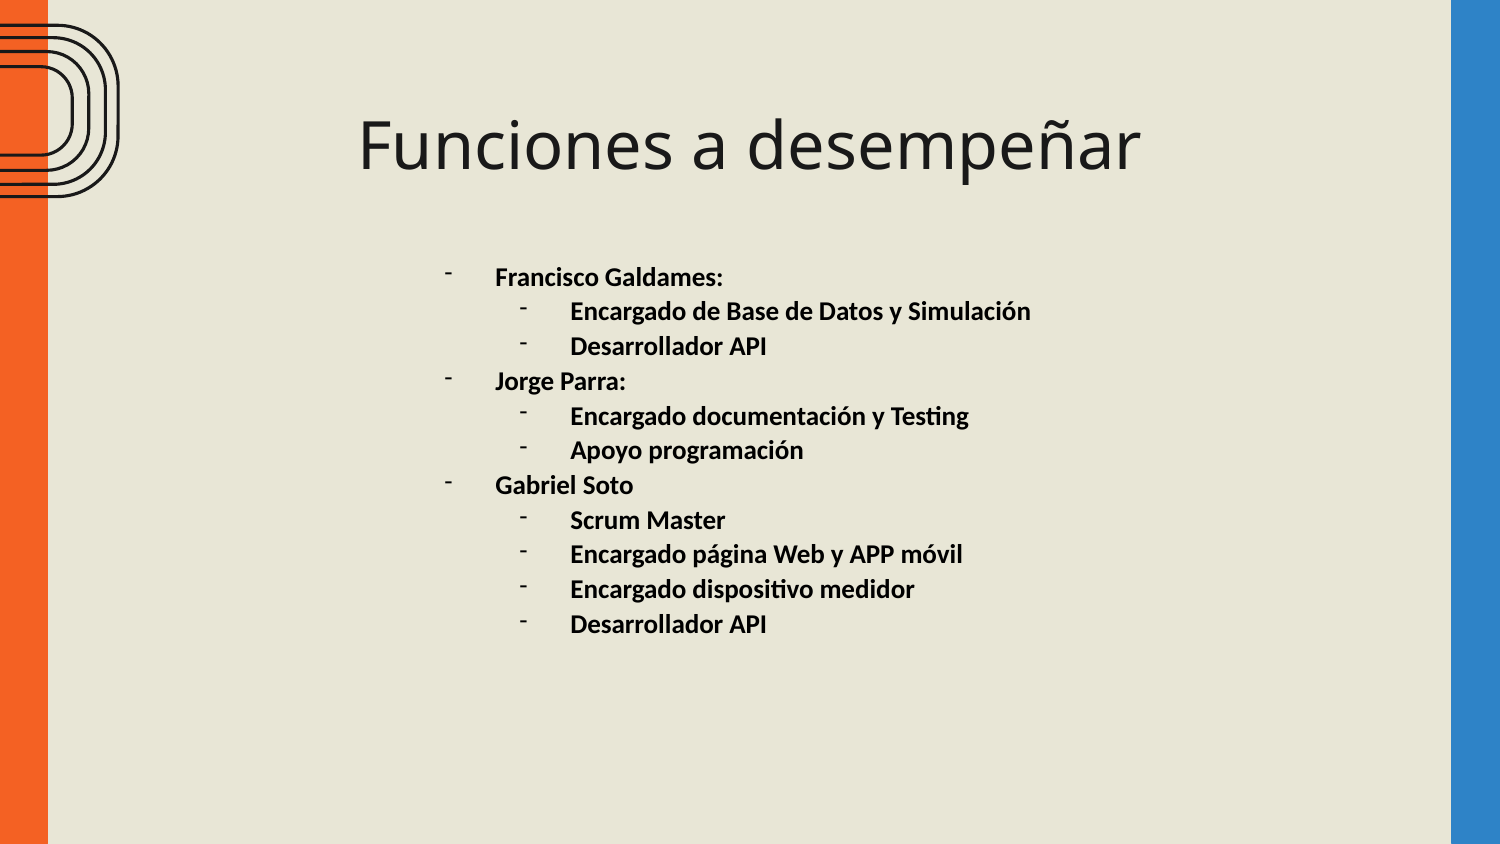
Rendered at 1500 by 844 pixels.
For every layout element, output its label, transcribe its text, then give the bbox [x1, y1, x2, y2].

subtitle Francisco Galdames: Encargado de Base de Datos y Simulación Desarrollador API Jorge Parra: Encargado documentación y Testing Apoyo programación Gabriel Soto Scrum Master Encargado página Web y APP móvil Encargado dispositivo medidor Desarrollador API [405, 241, 1095, 536]
title Funciones a desempeñar [118, 87, 1382, 182]
